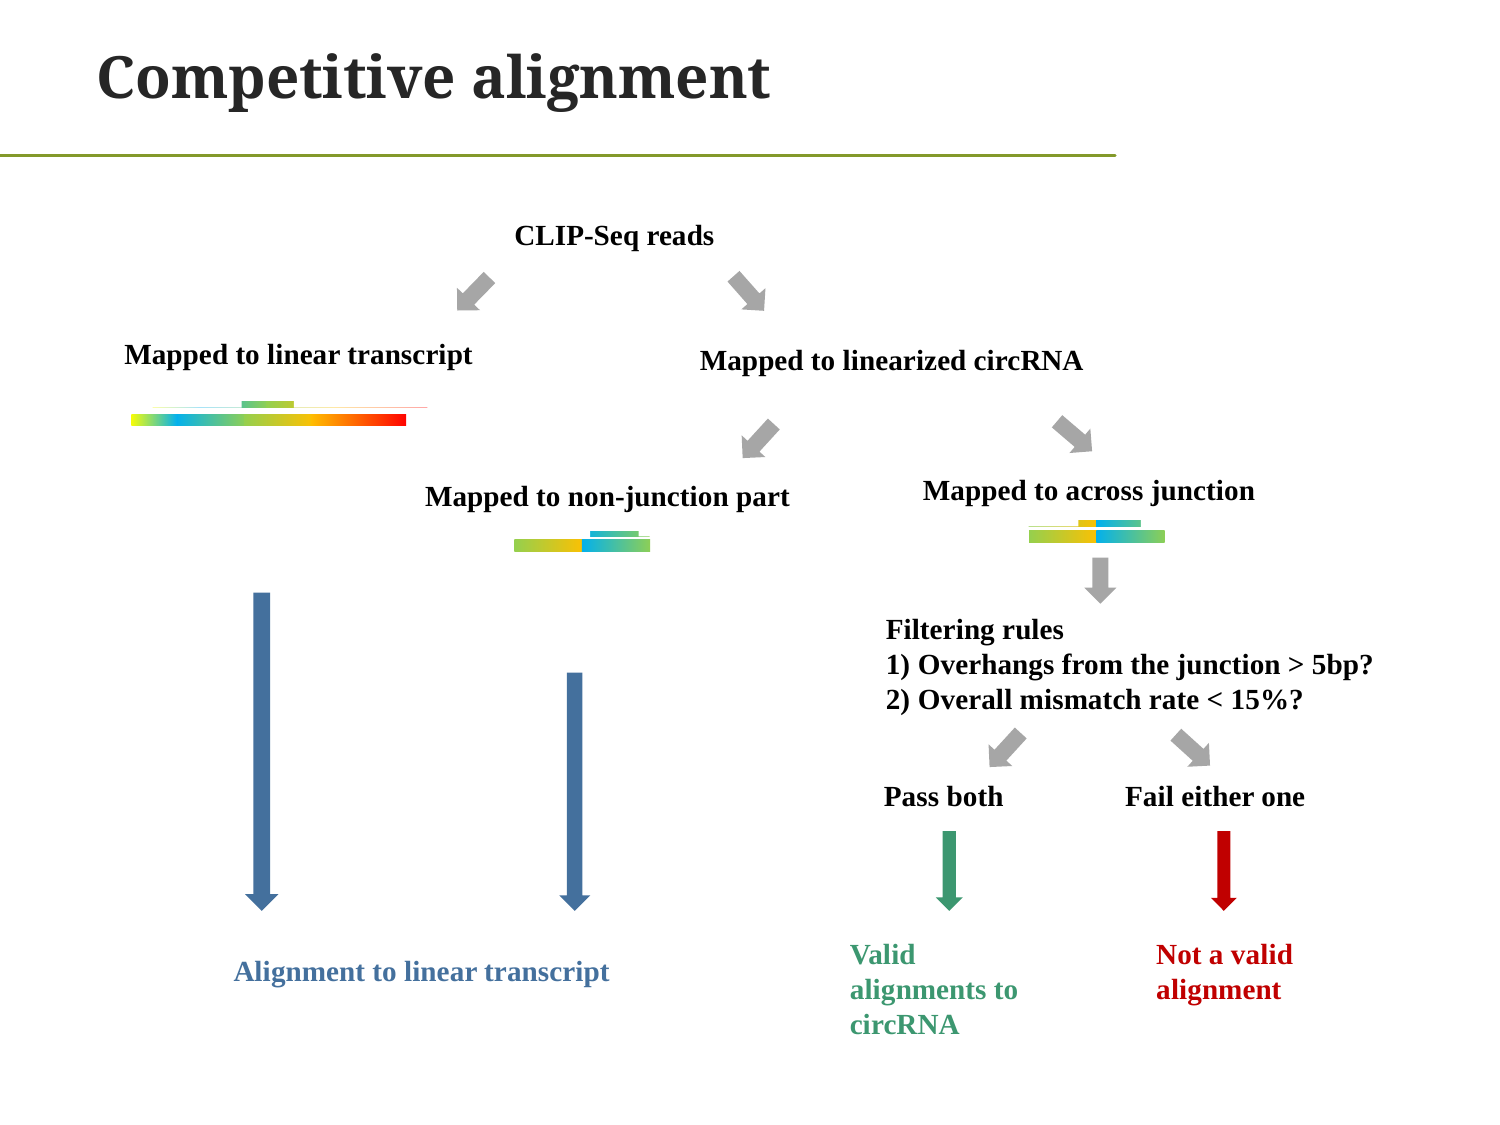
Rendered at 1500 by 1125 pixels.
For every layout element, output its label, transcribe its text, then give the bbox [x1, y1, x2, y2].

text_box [514, 539, 651, 552]
text_box Mapped to across junction [908, 464, 1271, 514]
text_box Valid alignments to circRNA [835, 927, 1075, 1048]
text_box [558, 671, 592, 912]
text_box CLIP-Seq reads [499, 208, 730, 259]
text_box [145, 400, 435, 408]
text_box Fail either one [1110, 769, 1332, 820]
text_box [455, 270, 497, 312]
text_box Mapped to non-junction part [410, 469, 806, 520]
title Competitive alignment [81, 12, 1116, 138]
text_box [987, 726, 1028, 769]
text_box [1169, 727, 1212, 769]
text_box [1028, 530, 1165, 543]
text_box Not a valid alignment [1141, 928, 1332, 1013]
text_box Pass both [869, 769, 1030, 820]
text_box [740, 417, 781, 460]
text_box [1209, 829, 1239, 912]
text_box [507, 529, 651, 538]
text_box Mapped to linearized circRNA [685, 333, 1099, 384]
text_box [1050, 414, 1094, 455]
text_box [243, 591, 280, 912]
text_box Alignment to linear transcript [218, 945, 628, 996]
text_box Filtering rules Overhangs from the junction > 5bp? Overall mismatch rate < 15%? [871, 603, 1408, 723]
text_box Mapped to linear transcript [109, 328, 489, 378]
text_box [1022, 519, 1166, 529]
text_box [131, 413, 407, 427]
text_box [726, 269, 767, 313]
text_box [1083, 556, 1118, 603]
text_box [934, 829, 964, 912]
